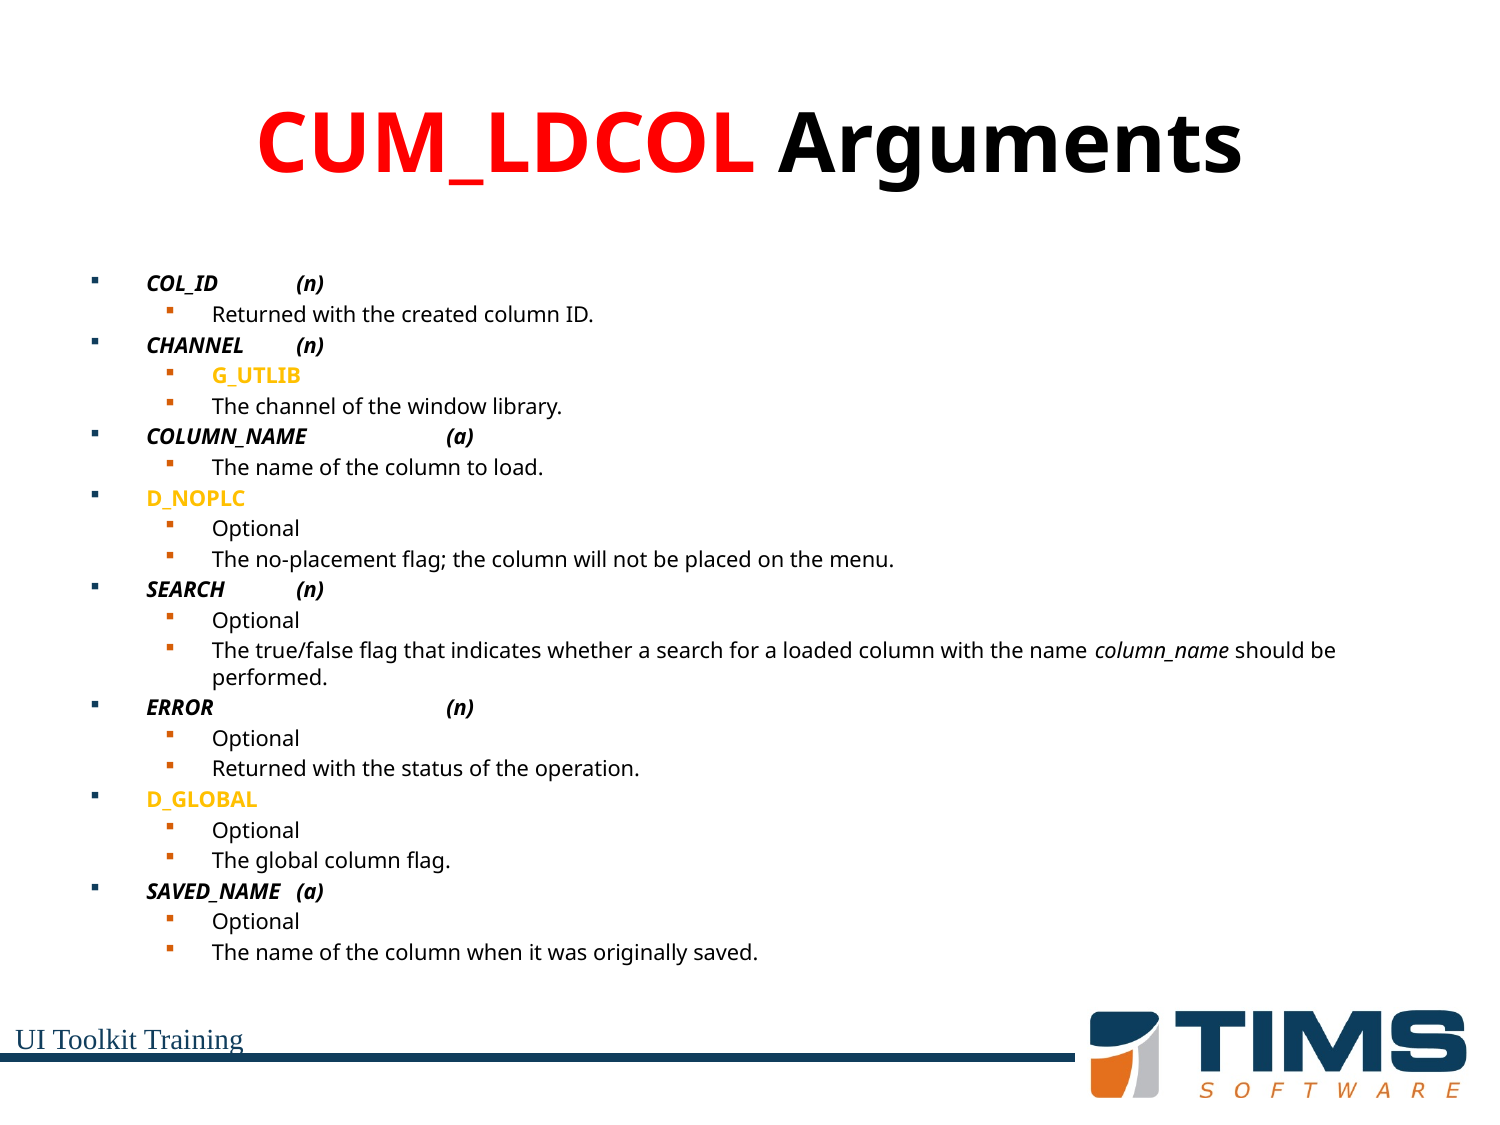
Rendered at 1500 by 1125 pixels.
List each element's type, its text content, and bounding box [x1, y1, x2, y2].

picture [1087, 1007, 1469, 1098]
title CUM_LDCOL Arguments [75, 45, 1425, 233]
footer UI Toolkit Training [0, 1012, 650, 1088]
list COL_ID (n) Returned with the created column ID. CHANNEL (n) G_UTLIB The channel of the window library. COLUMN_NAME (a) The name of the column to load. D_NOPLC Optional The no-placement flag; the column will not be placed on the menu. SEARCH (n) Optional The true/false flag that indicates whether a search for a loaded column with the name column_name should be performed. ERROR (n) Optional Returned with the status of the operation. D_GLOBAL Optional The global column flag. SAVED_NAME (a) Optional The name of the column when it was originally saved. [75, 262, 1425, 1005]
